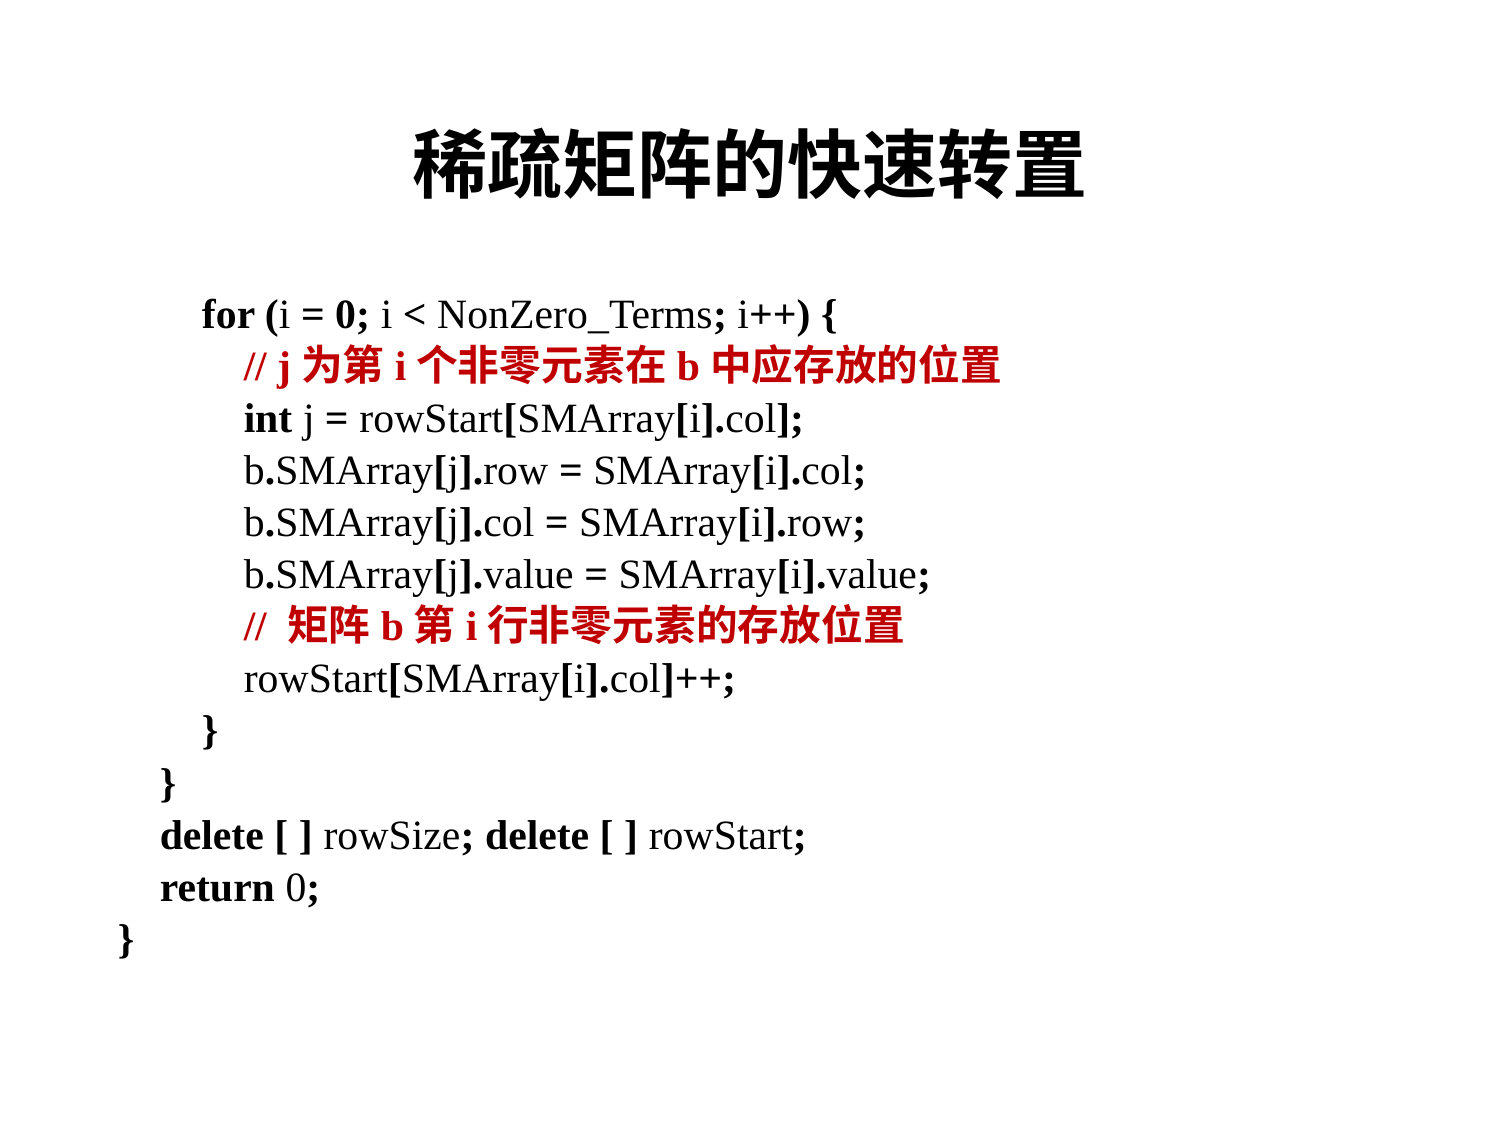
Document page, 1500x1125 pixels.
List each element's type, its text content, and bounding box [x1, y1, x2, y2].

title 稀疏矩阵的快速转置 [103, 59, 1397, 277]
text_box for (i = 0; i < NonZero_Terms; i++) { // j为第i个非零元素在b中应存放的位置 int j = rowStart[SMArray[i].col]; b.SMArray[j].row = SMArray[i].col; b.SMArray[j].col = SMArray[i].row; b.SMArray[j].value = SMArray[i].value; // 矩阵b第i行非零元素的存放位置 rowStart[SMArray[i].col]++; } } delete [ ] rowSize; delete [ ] rowStart; return 0; } [103, 277, 1397, 970]
